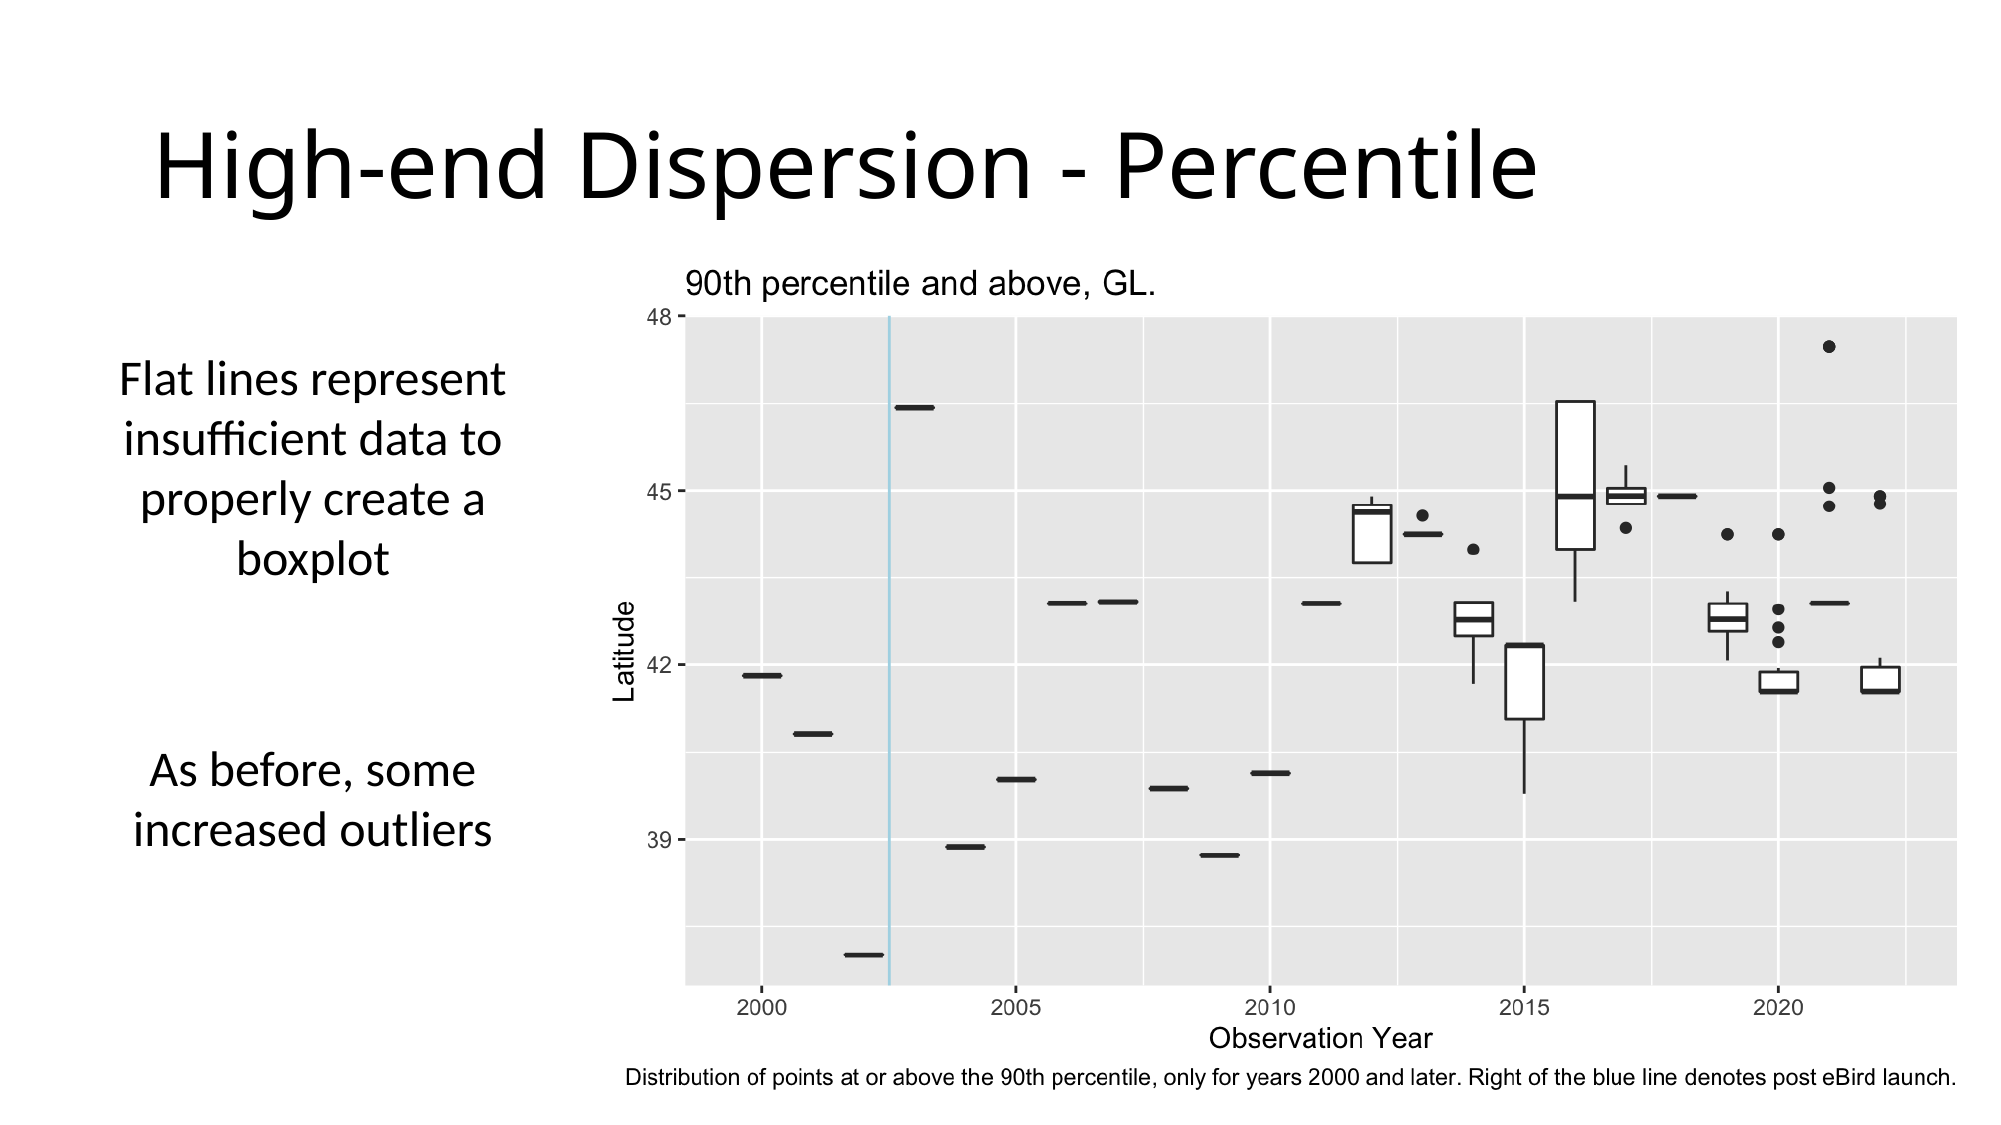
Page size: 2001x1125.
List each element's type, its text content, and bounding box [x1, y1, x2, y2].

title High-end Dispersion - Percentile [137, 59, 1863, 278]
text_box Flat lines represent insufficient data to properly create a boxplot [96, 338, 529, 593]
text_box As before, some increased outliers [96, 728, 529, 864]
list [597, 255, 1971, 1103]
